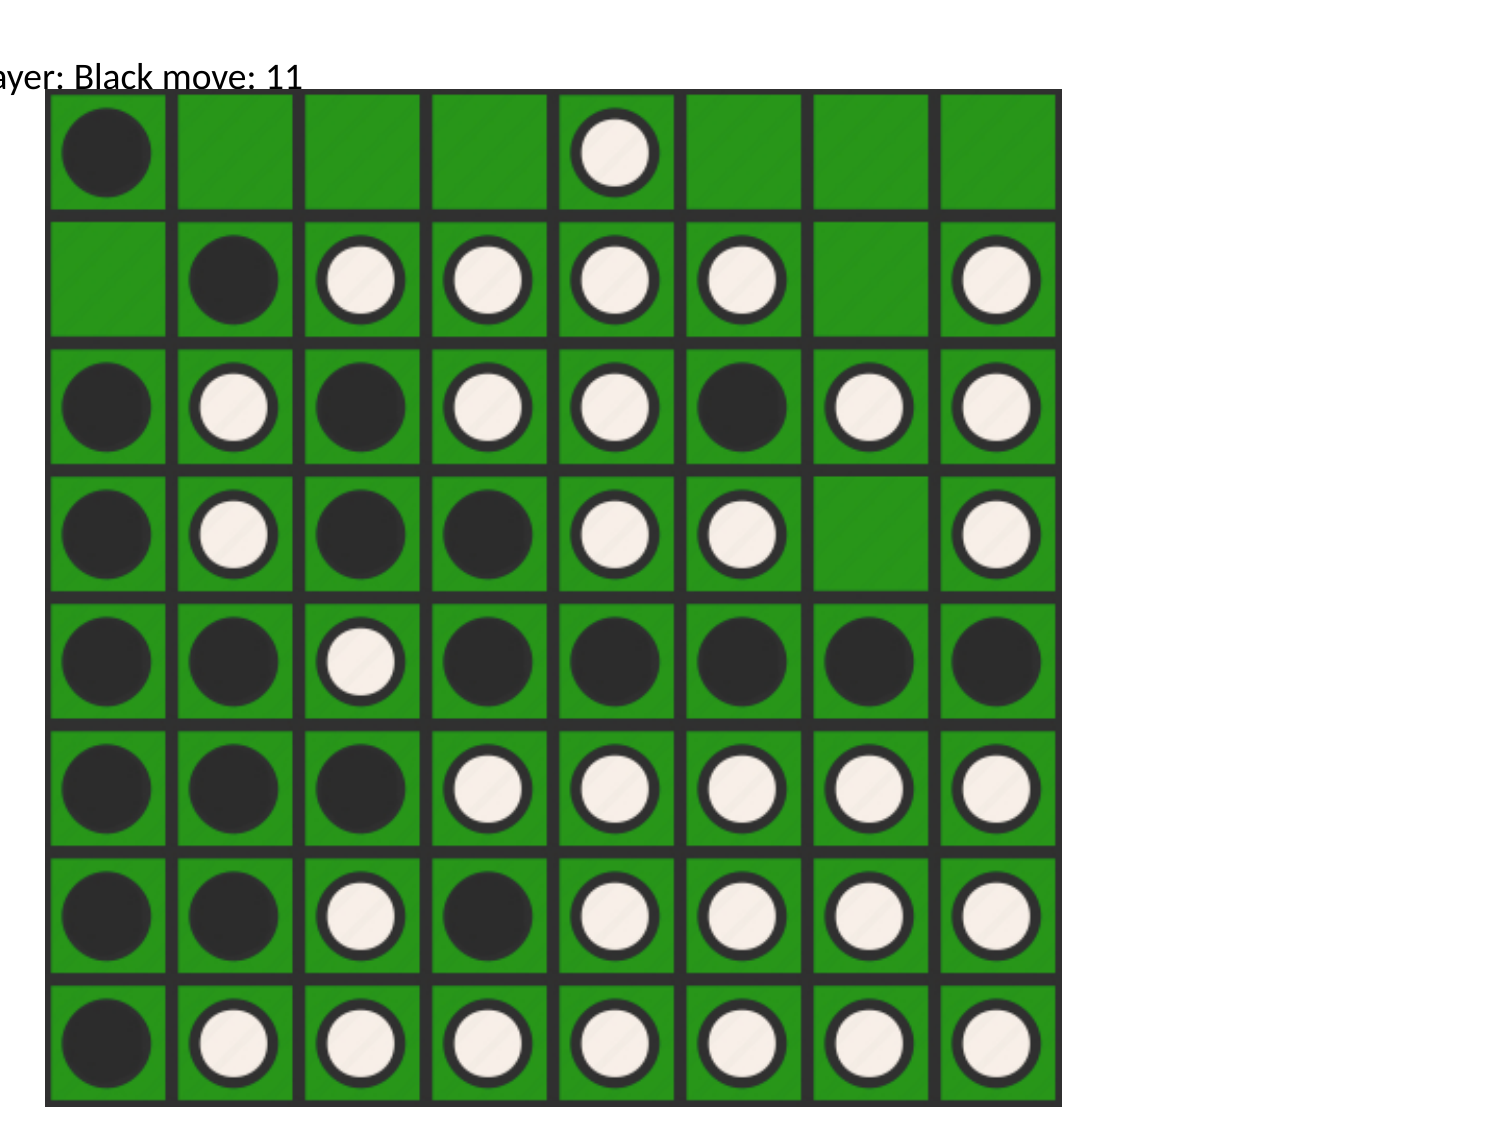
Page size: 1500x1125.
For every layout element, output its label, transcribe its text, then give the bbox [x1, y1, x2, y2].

text_box turn: 51 player: Black move: 11 [0, 44, 319, 105]
picture [44, 89, 1062, 1107]
